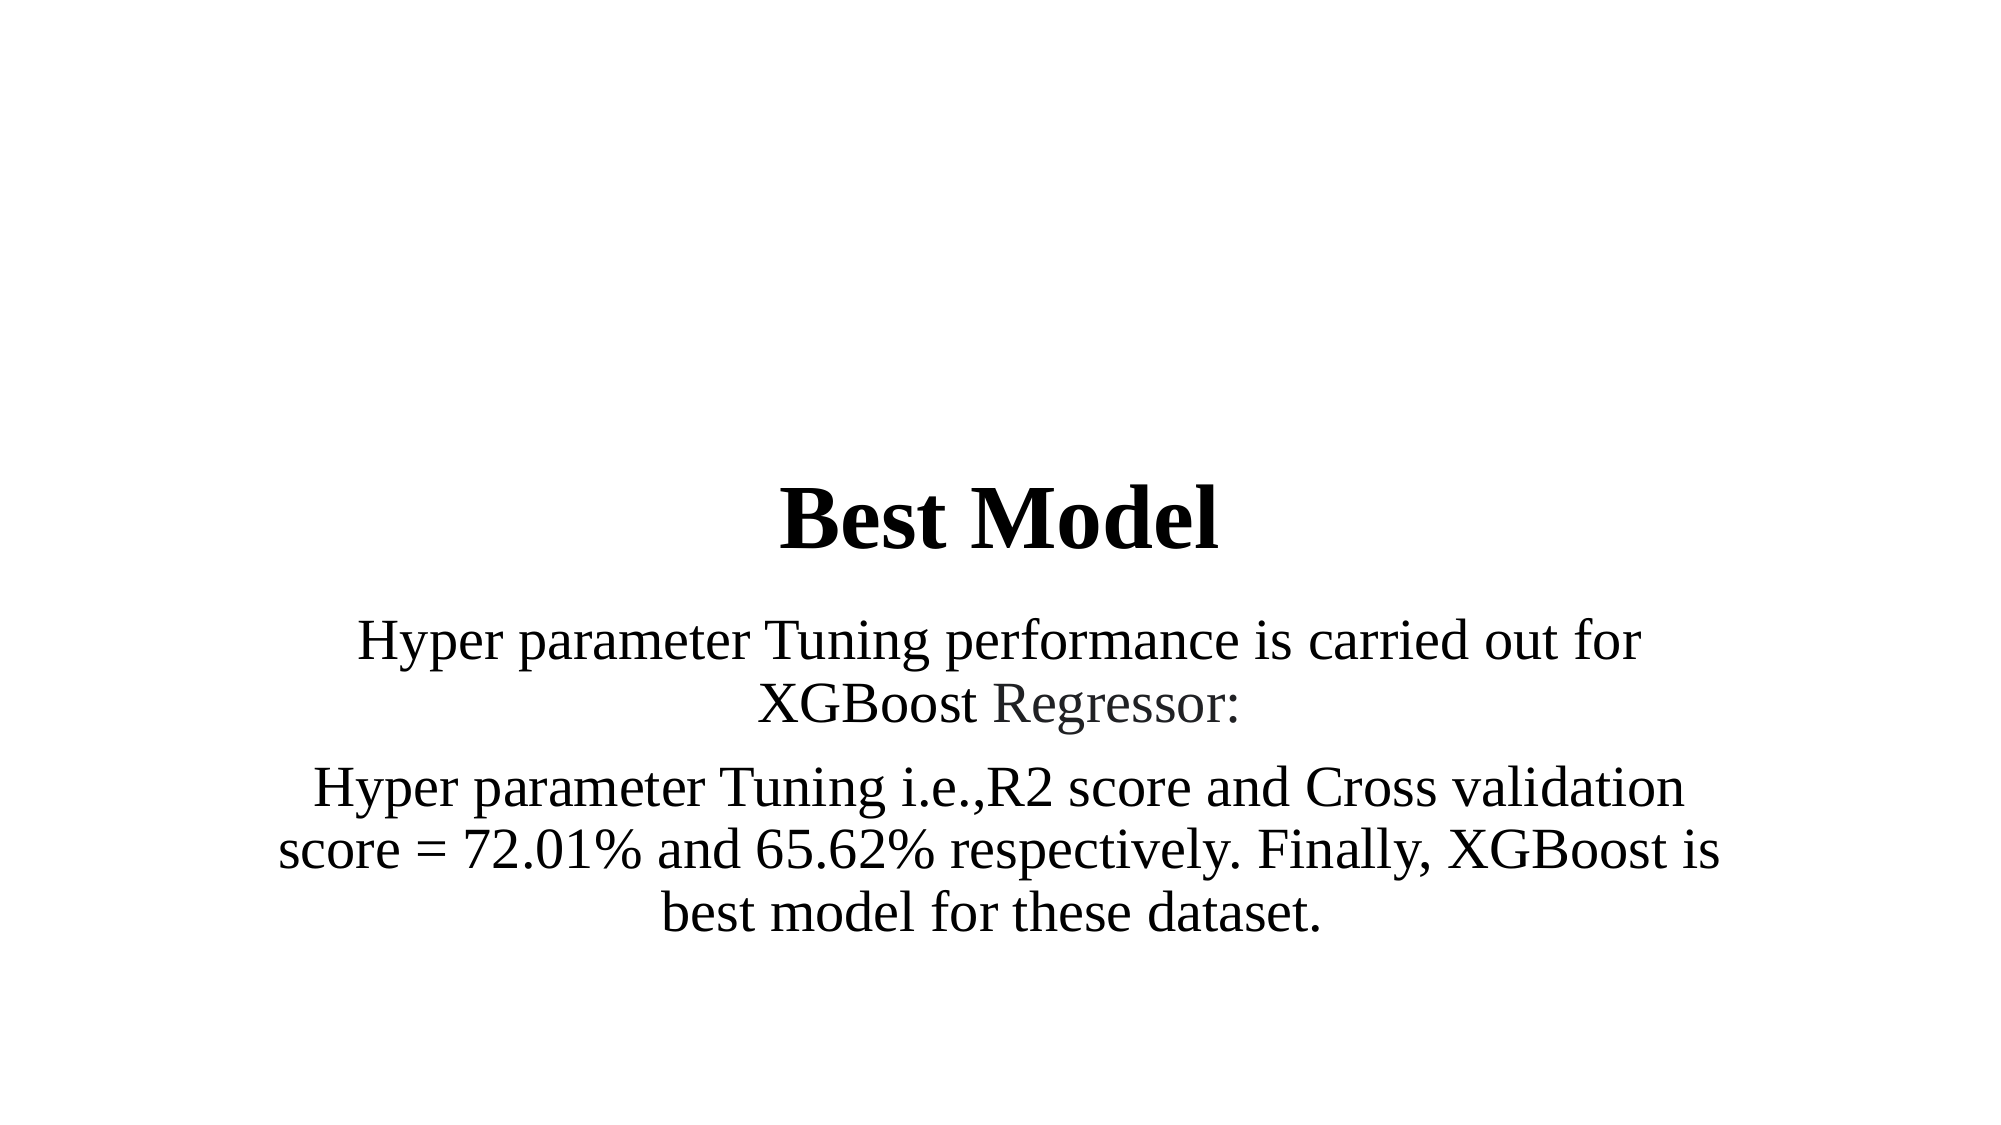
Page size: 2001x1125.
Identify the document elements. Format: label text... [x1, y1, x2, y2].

title Best Model [249, 184, 1750, 576]
subtitle Hyper parameter Tuning performance is carried out for XGBoost Regressor: Hyper parameter Tuning i.e.,R2 score and Cross validation score = 72.01% and 65.62% respectively. Finally, XGBoost is best model for these dataset. [249, 601, 1750, 966]
